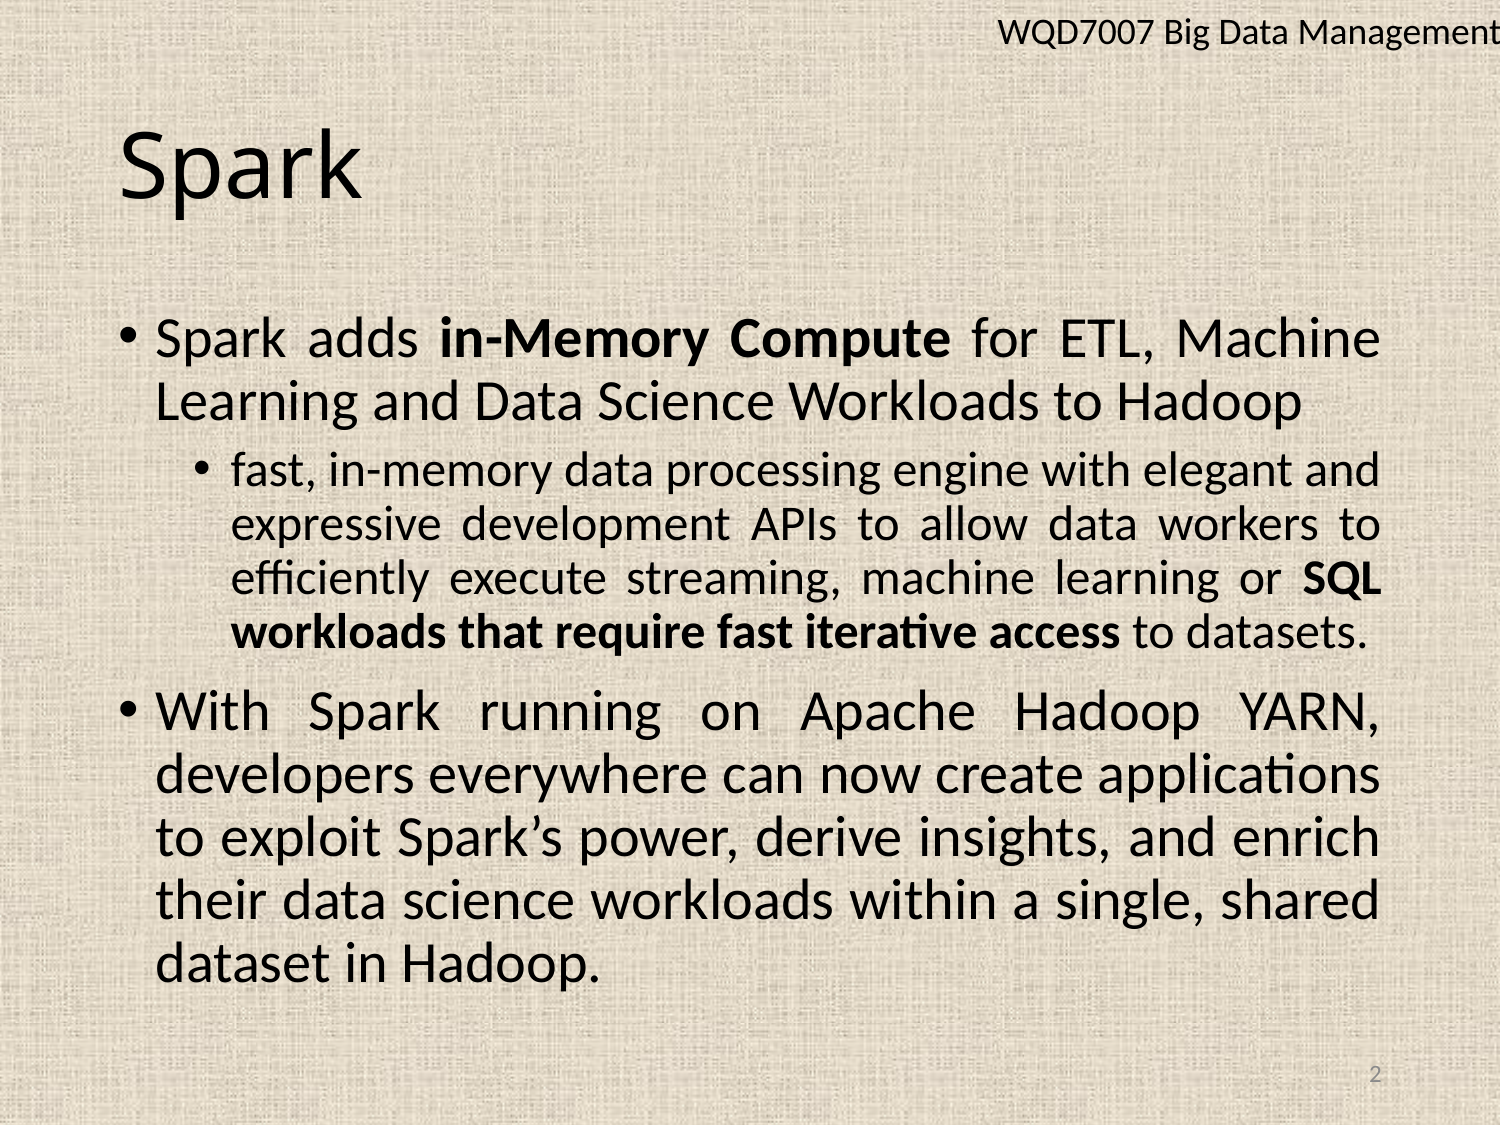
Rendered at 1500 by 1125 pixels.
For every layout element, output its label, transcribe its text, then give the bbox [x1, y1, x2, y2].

list Spark adds in-Memory Compute for ETL, Machine Learning and Data Science Workloads to Hadoop fast, in-memory data processing engine with elegant and expressive development APIs to allow data workers to efficiently execute streaming, machine learning or SQL workloads that require fast iterative access to datasets. With Spark running on Apache Hadoop YARN, developers everywhere can now create applications to exploit Spark’s power, derive insights, and enrich their data science workloads within a single, shared dataset in Hadoop. [103, 299, 1397, 1014]
title Spark [103, 59, 1397, 278]
text_box WQD7007 Big Data Management [982, 0, 1500, 60]
slide_number 2 [1059, 1042, 1397, 1103]
